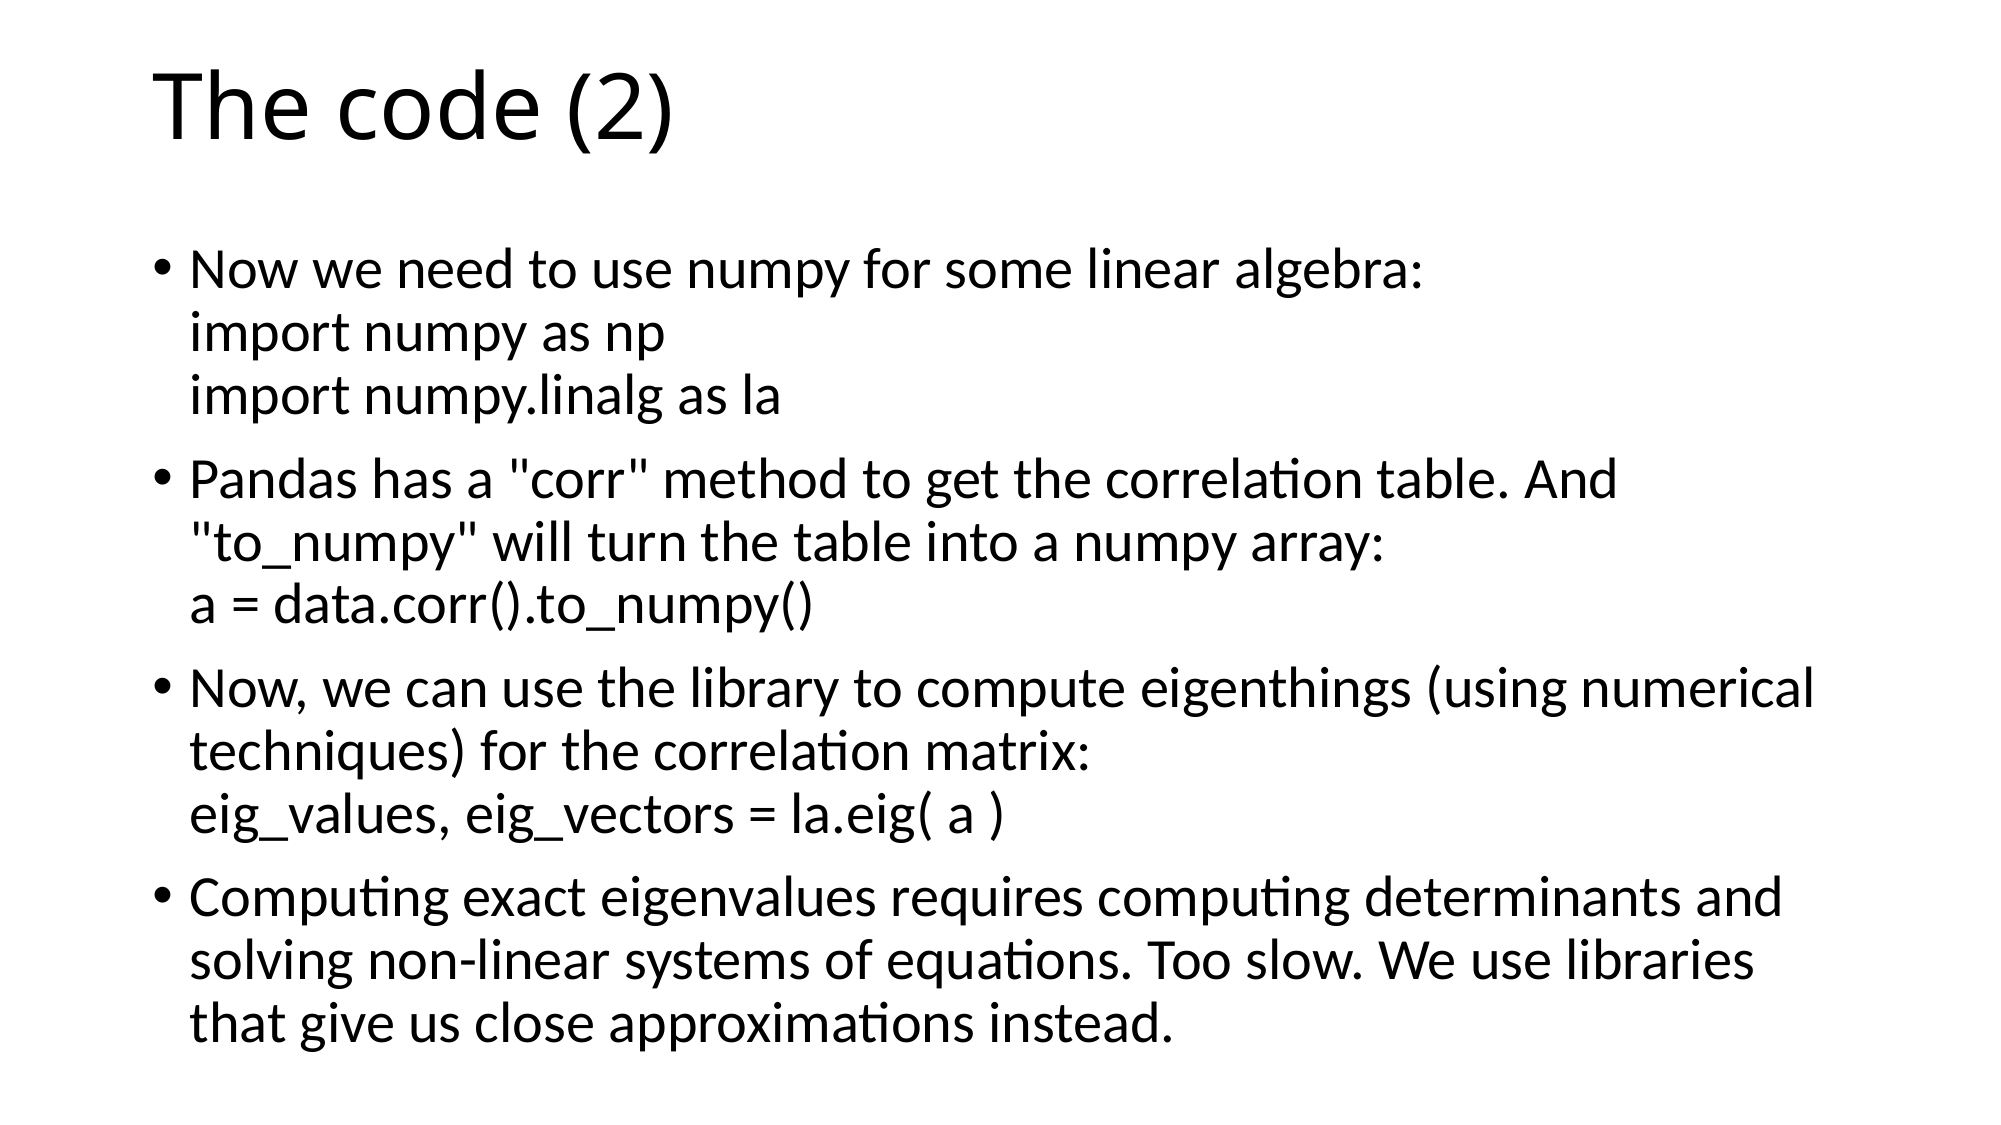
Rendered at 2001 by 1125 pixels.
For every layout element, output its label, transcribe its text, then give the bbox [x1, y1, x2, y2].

list Now we need to use numpy for some linear algebra: import numpy as np import numpy.linalg as la Pandas has a "corr" method to get the correlation table. And "to_numpy" will turn the table into a numpy array: a = data.corr().to_numpy() Now, we can use the library to compute eigenthings (using numerical techniques) for the correlation matrix: eig_values, eig_vectors = la.eig( a ) Computing exact eigenvalues requires computing determinants and solving non-linear systems of equations. Too slow. We use libraries that give us close approximations instead. [137, 231, 1863, 1125]
title The code (2) [137, 0, 1863, 219]
